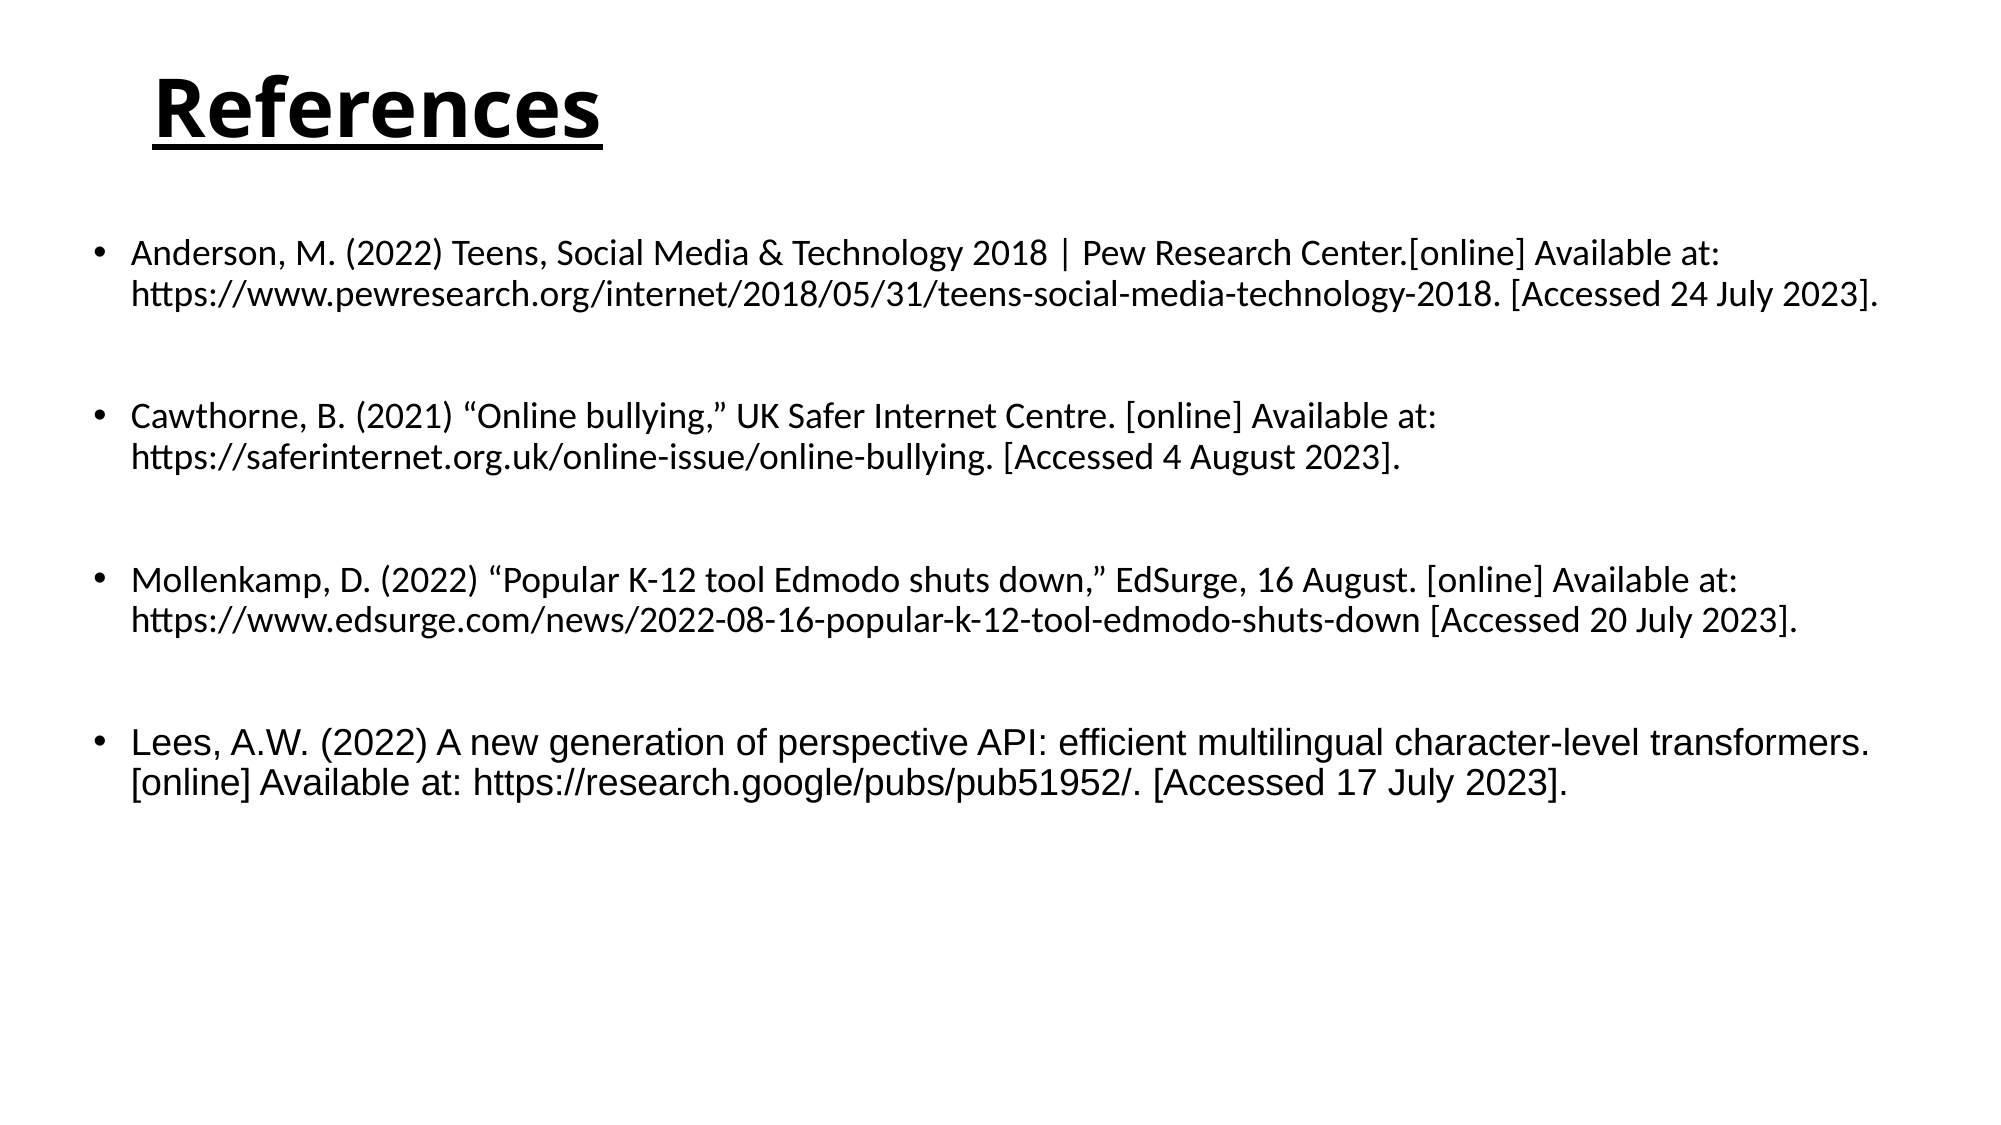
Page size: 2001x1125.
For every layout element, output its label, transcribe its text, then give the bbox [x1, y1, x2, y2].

list Anderson, M. (2022) Teens, Social Media & Technology 2018 | Pew Research Center.[online] Available at: https://www.pewresearch.org/internet/2018/05/31/teens-social-media-technology-2018. [Accessed 24 July 2023]. Cawthorne, B. (2021) “Online bullying,” UK Safer Internet Centre. [online] Available at: https://saferinternet.org.uk/online-issue/online-bullying. [Accessed 4 August 2023]. Mollenkamp, D. (2022) “Popular K-12 tool Edmodo shuts down,” EdSurge, 16 August. [online] Available at: https://www.edsurge.com/news/2022-08-16-popular-k-12-tool-edmodo-shuts-down [Accessed 20 July 2023]. Lees, A.W. (2022) A new generation of perspective API: efficient multilingual character-level transformers. [online] Available at: https://research.google/pubs/pub51952/. [Accessed 17 July 2023]. [78, 226, 1950, 1014]
title References [137, 59, 1863, 163]
